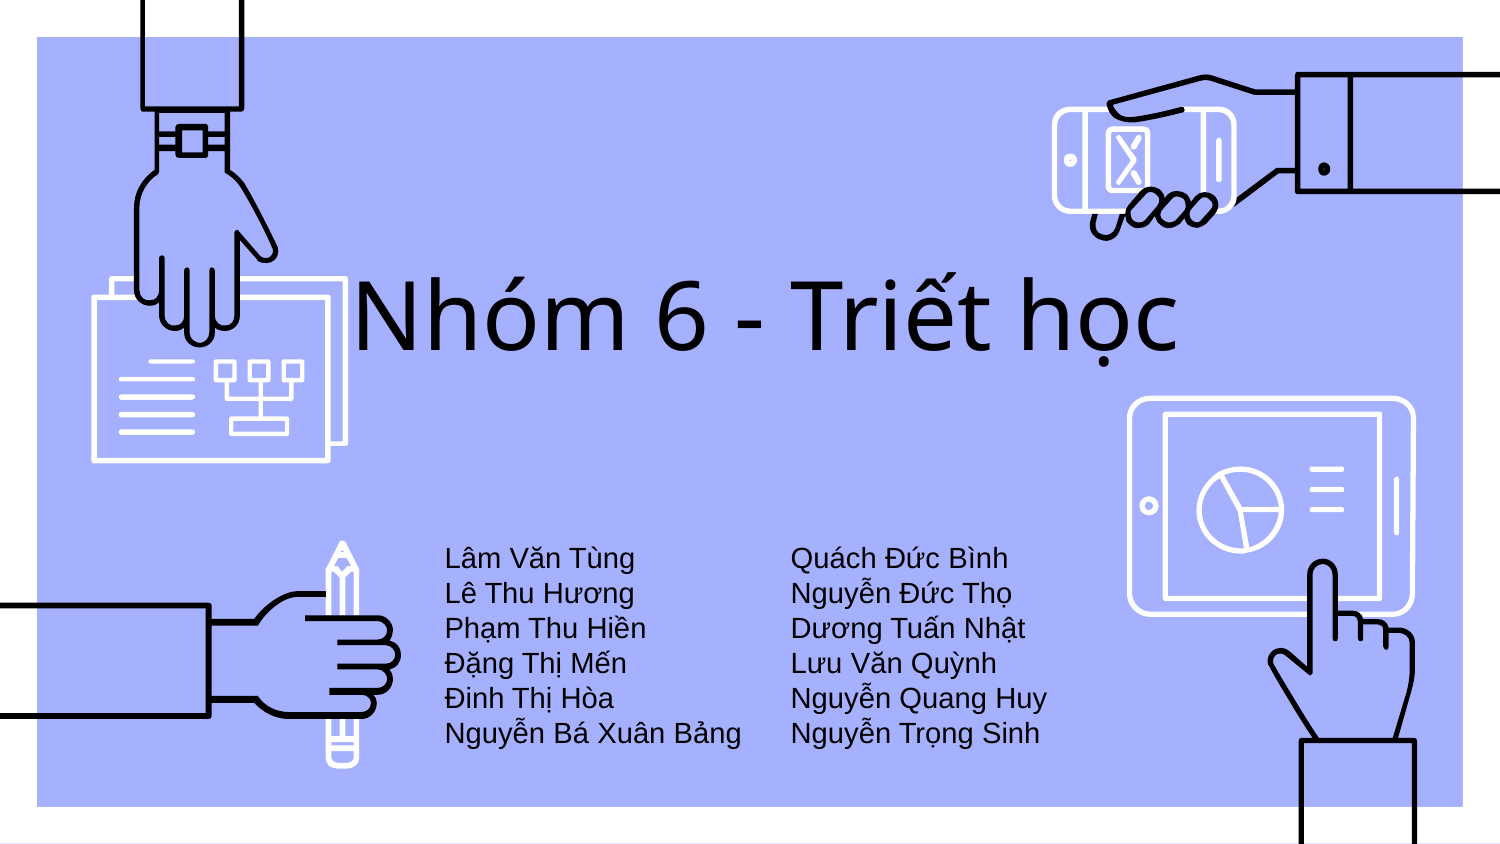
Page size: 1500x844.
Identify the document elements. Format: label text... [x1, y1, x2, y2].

title Nhóm 6 - Triết học [292, 244, 1239, 381]
text_box Lâm Văn Tùng Lê Thu Hương Phạm Thu Hiền Đặng Thị Mến Đinh Thị Hòa Nguyễn Bá Xuân Bảng [429, 532, 775, 757]
text_box Quách Đức Bình Nguyễn Đức Thọ Dương Tuấn Nhật Lưu Văn Quỳnh Nguyễn Quang Huy Nguyễn Trọng Sinh [775, 496, 1064, 792]
